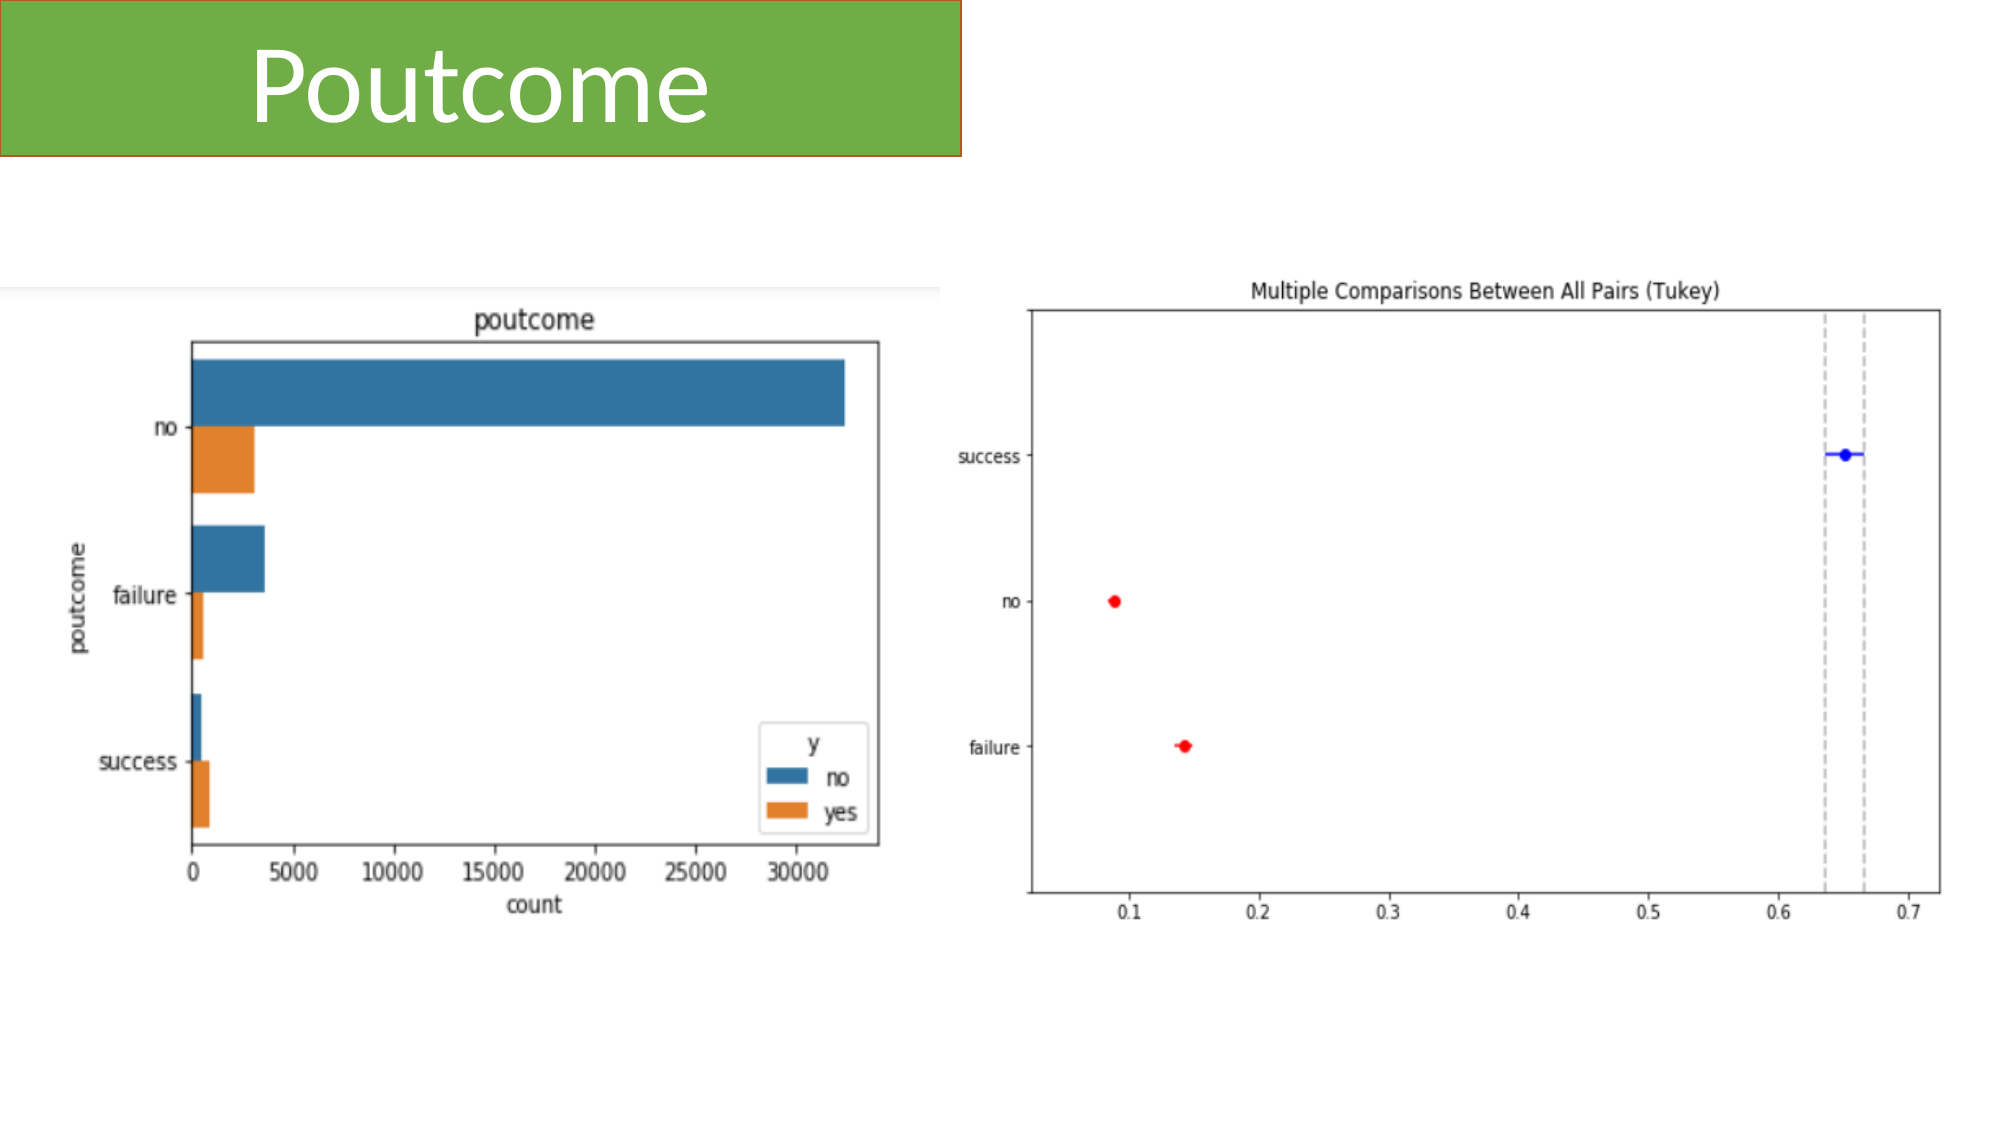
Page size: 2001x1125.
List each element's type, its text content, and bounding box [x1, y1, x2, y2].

picture [0, 260, 1961, 965]
text_box Poutcome [0, 0, 962, 157]
